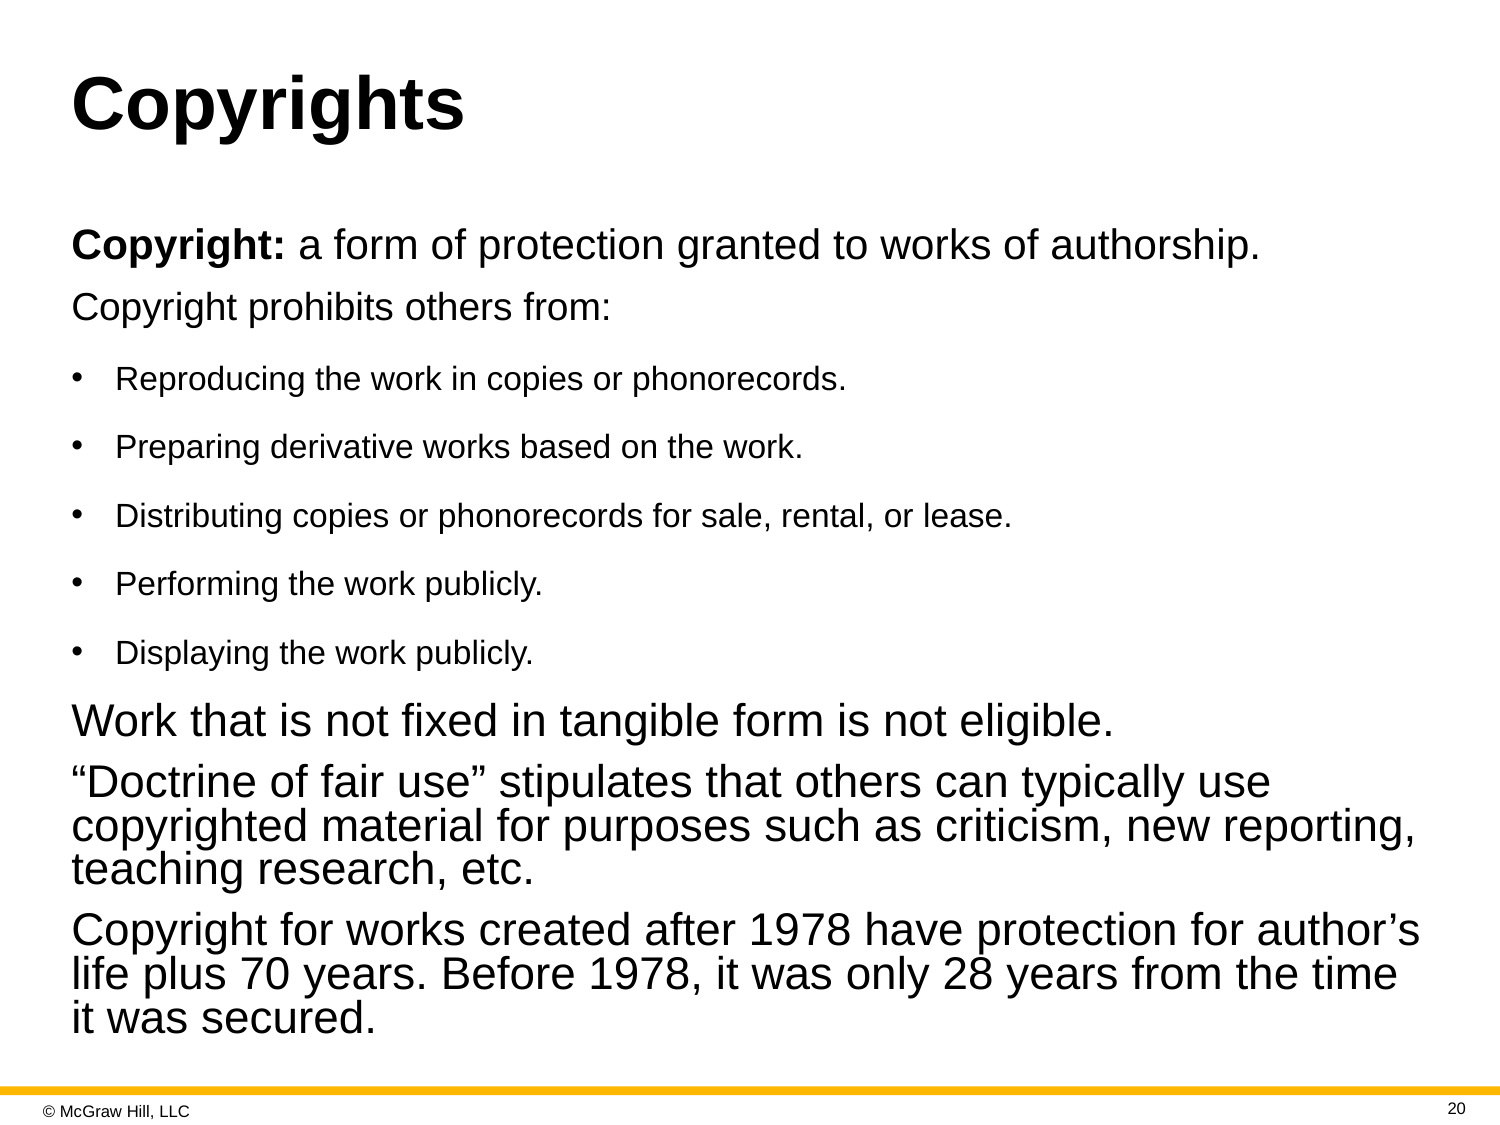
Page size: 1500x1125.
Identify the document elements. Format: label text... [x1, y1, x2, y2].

slide_number 20 [1415, 1094, 1474, 1122]
list Copyright: a form of protection granted to works of authorship. Copyright prohibits others from: Reproducing the work in copies or phonorecords. Preparing derivative works based on the work. Distributing copies or phonorecords for sale, rental, or lease. Performing the work publicly. Displaying the work publicly. [56, 209, 1444, 679]
list Work that is not fixed in tangible form is not eligible. “Doctrine of fair use” stipulates that others can typically use copyrighted material for purposes such as criticism, new reporting, teaching research, etc. Copyright for works created after 19 78 have protection for author’s life plus 70 years. Before 1978, it was only 28 years from the time it was secured. [56, 693, 1444, 1072]
title Copyrights [56, 38, 1444, 173]
